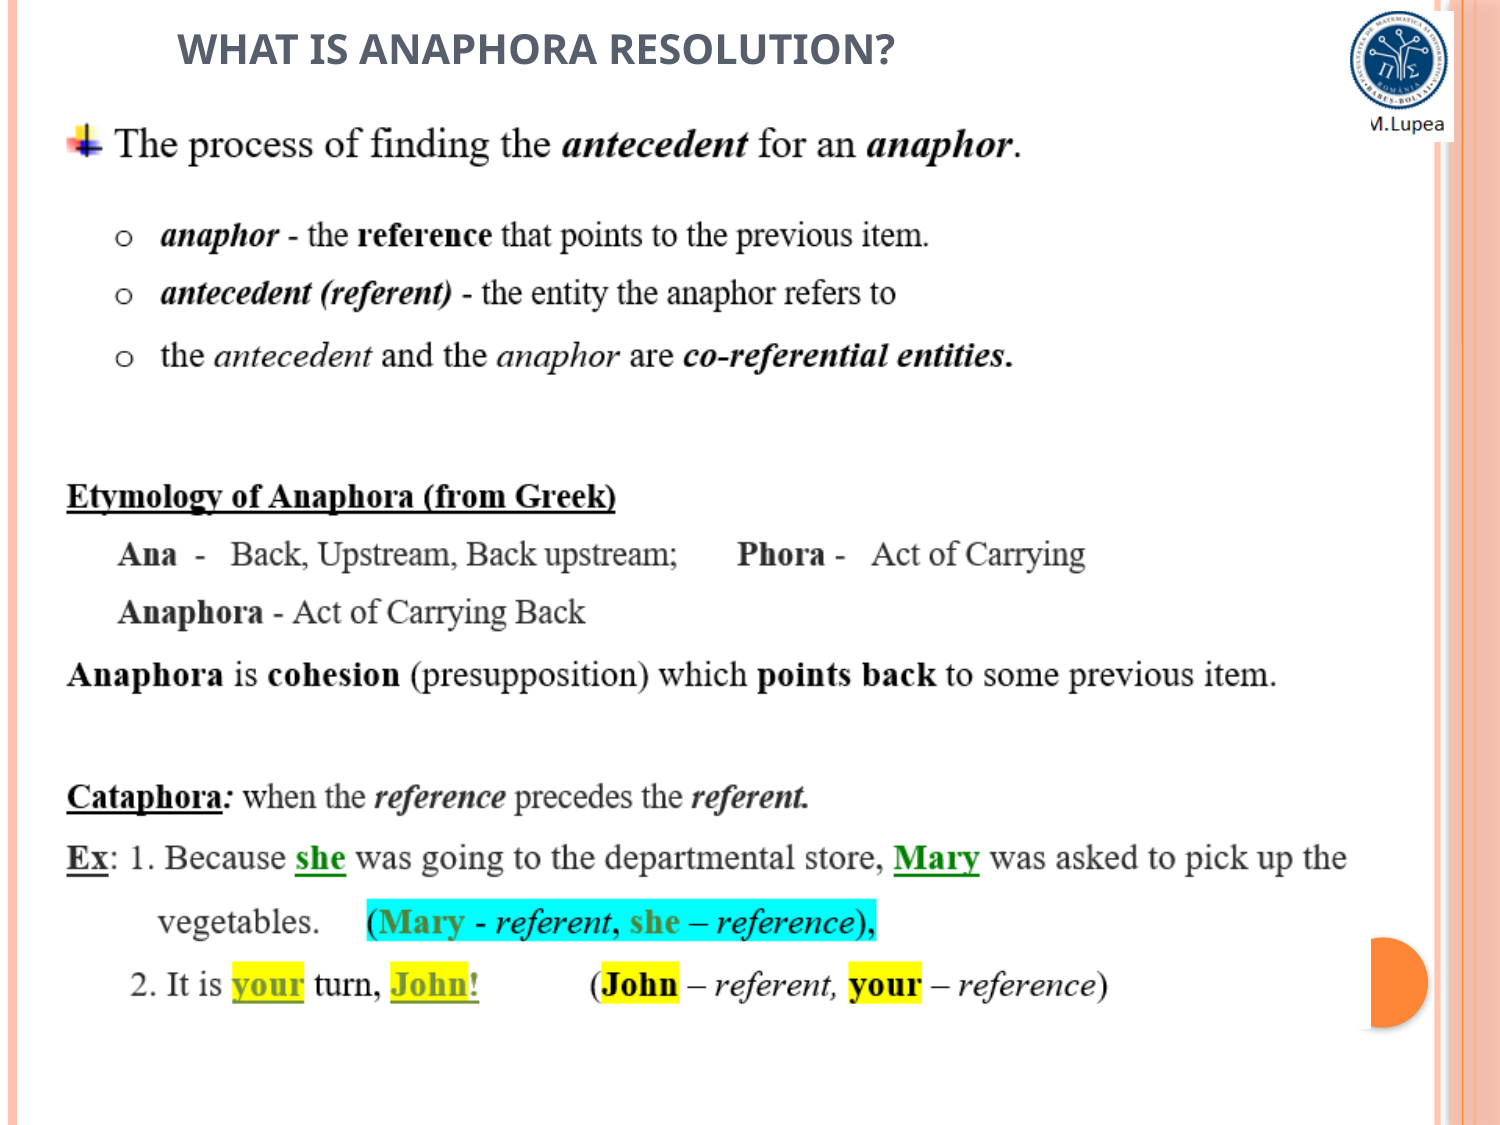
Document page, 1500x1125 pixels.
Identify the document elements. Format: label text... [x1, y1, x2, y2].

picture [36, 10, 1455, 1029]
title What is Anaphora Resolution? [162, 14, 1344, 80]
